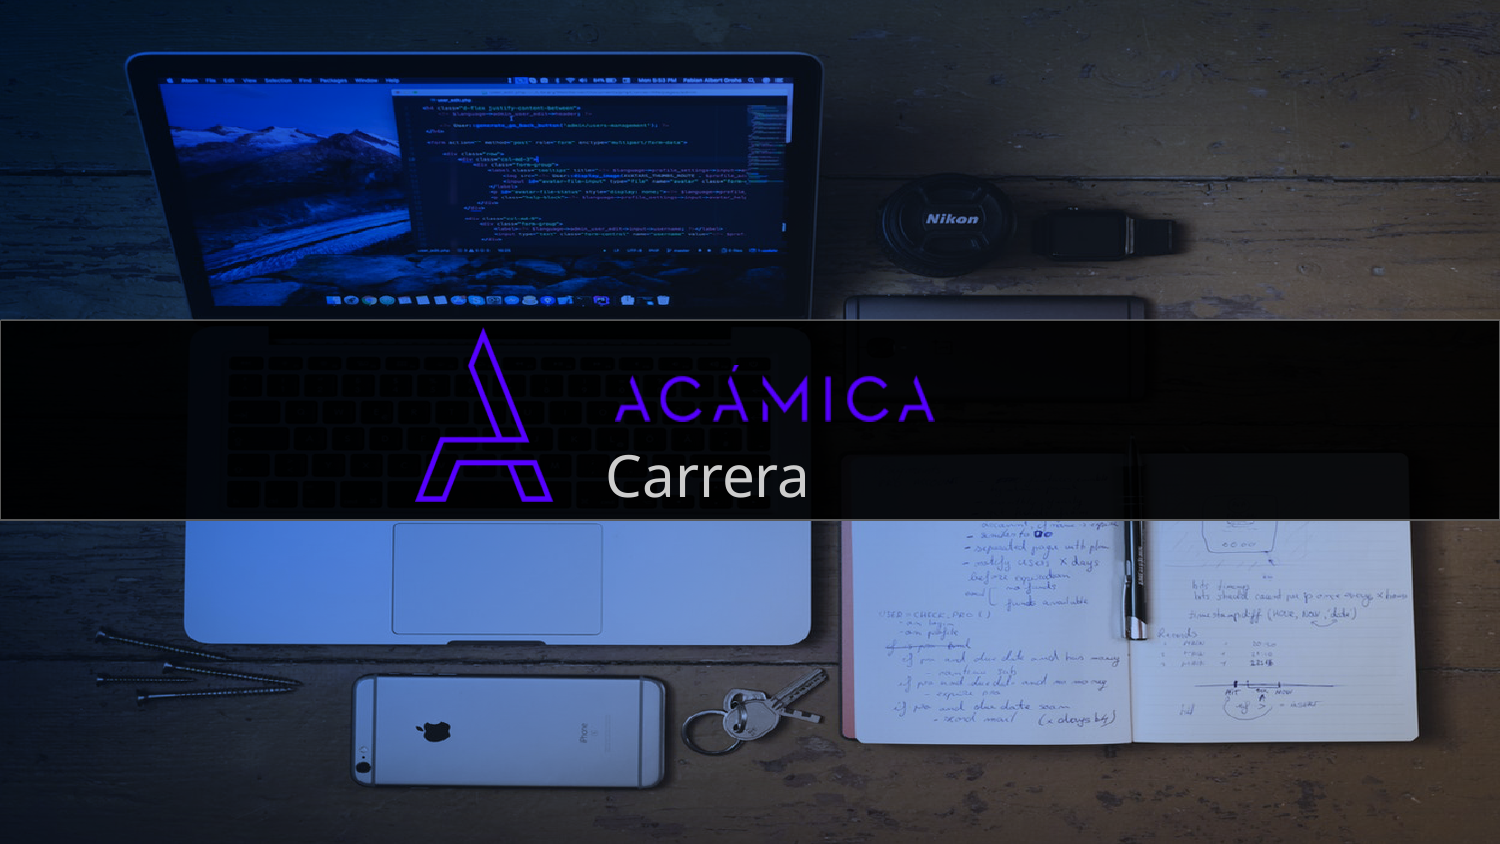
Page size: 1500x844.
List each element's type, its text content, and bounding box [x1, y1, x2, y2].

picture [0, 0, 1500, 320]
picture [415, 326, 554, 502]
text_box [0, 320, 1500, 521]
subtitle Carrera [590, 424, 972, 521]
picture [0, 521, 1500, 844]
picture [615, 365, 935, 423]
